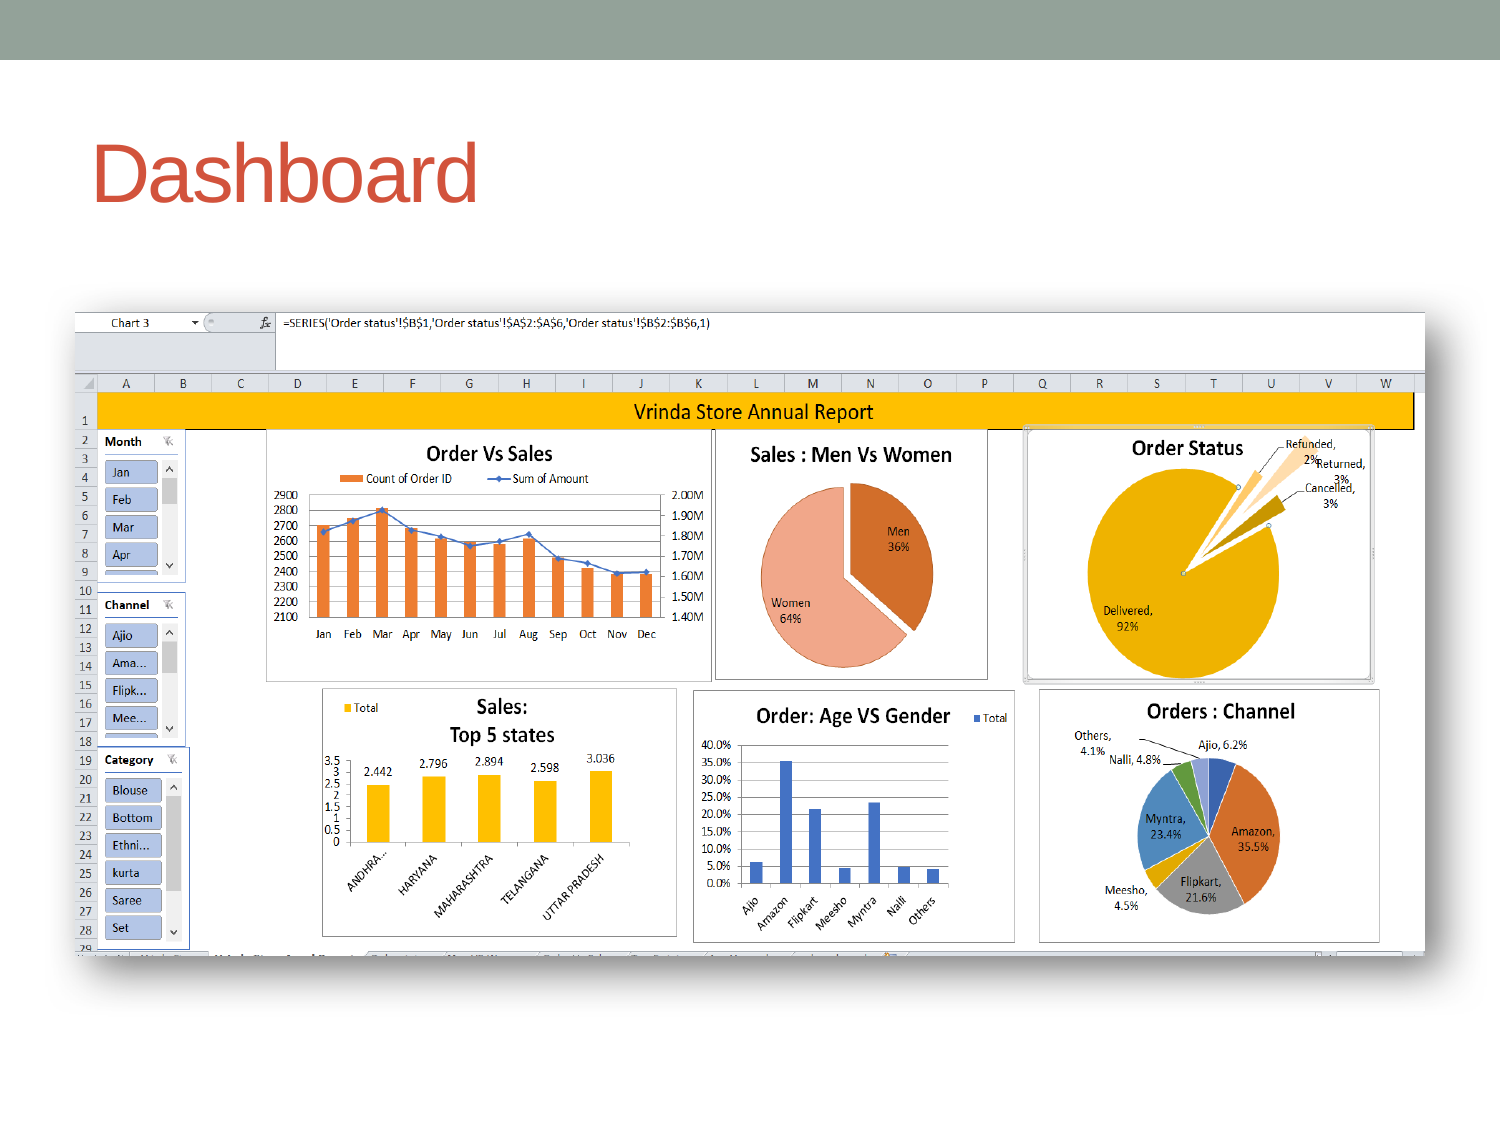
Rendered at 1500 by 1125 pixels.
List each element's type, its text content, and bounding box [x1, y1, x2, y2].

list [74, 312, 1426, 957]
title Dashboard [75, 87, 1425, 250]
